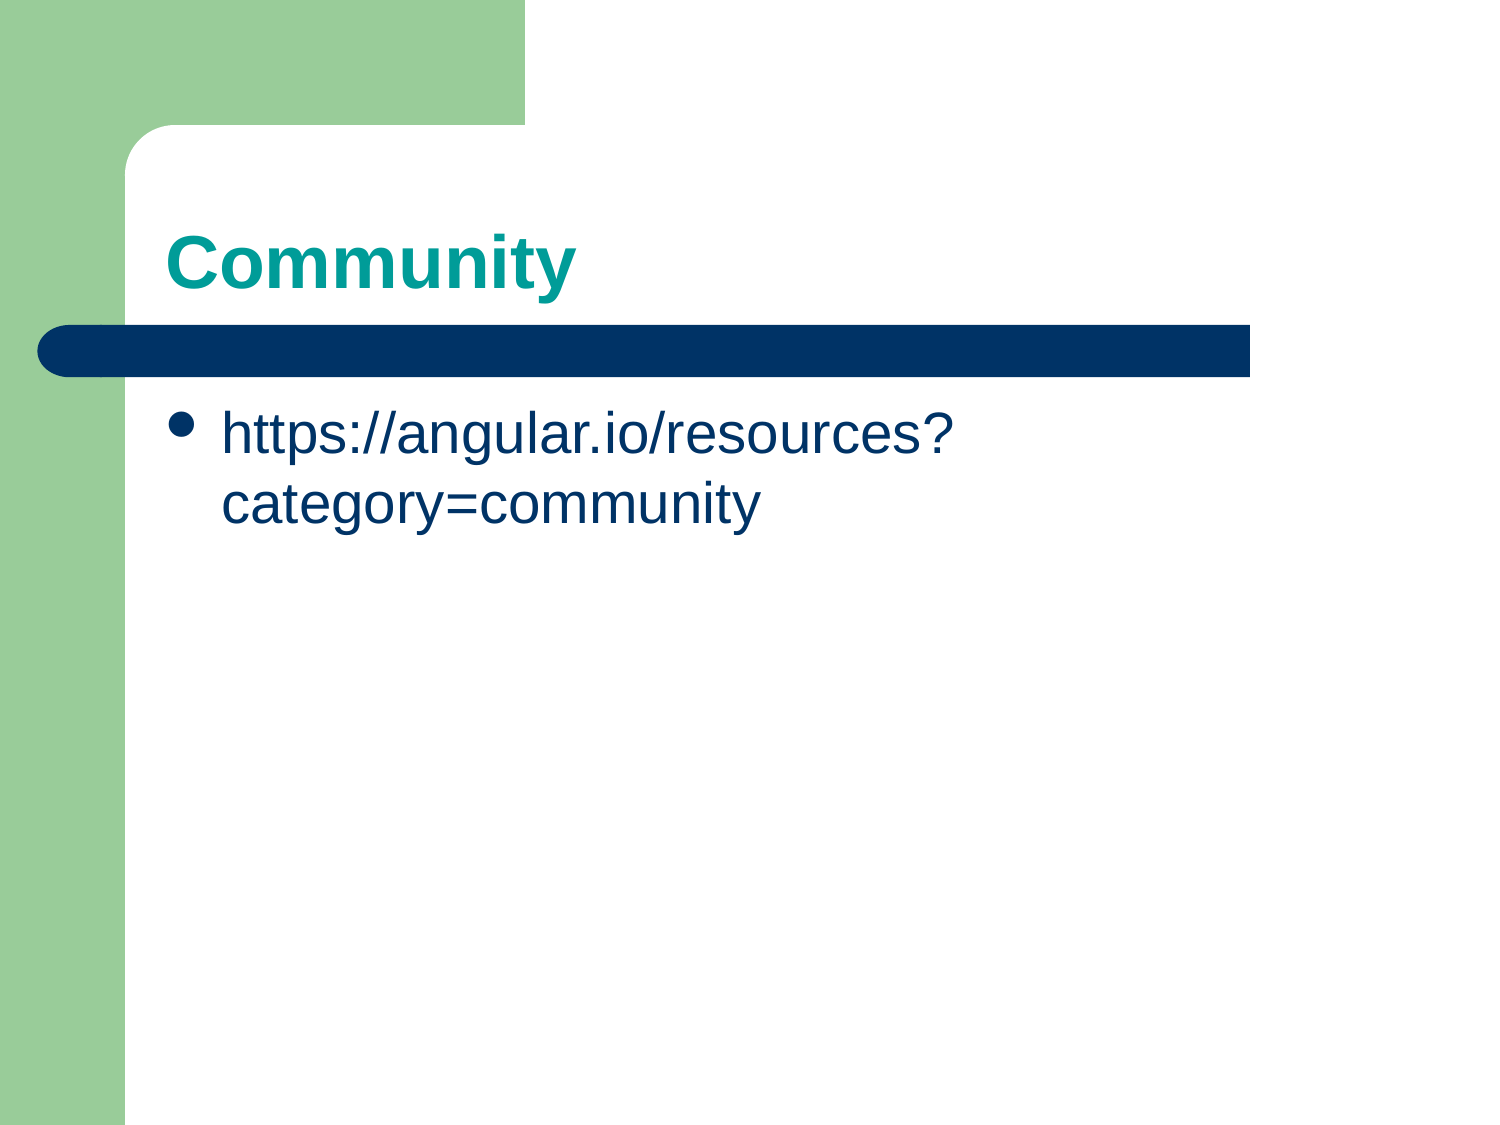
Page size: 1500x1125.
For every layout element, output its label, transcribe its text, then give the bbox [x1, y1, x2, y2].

list https://angular.io/resources?category=community [150, 387, 1463, 1000]
title Community [150, 125, 1463, 313]
